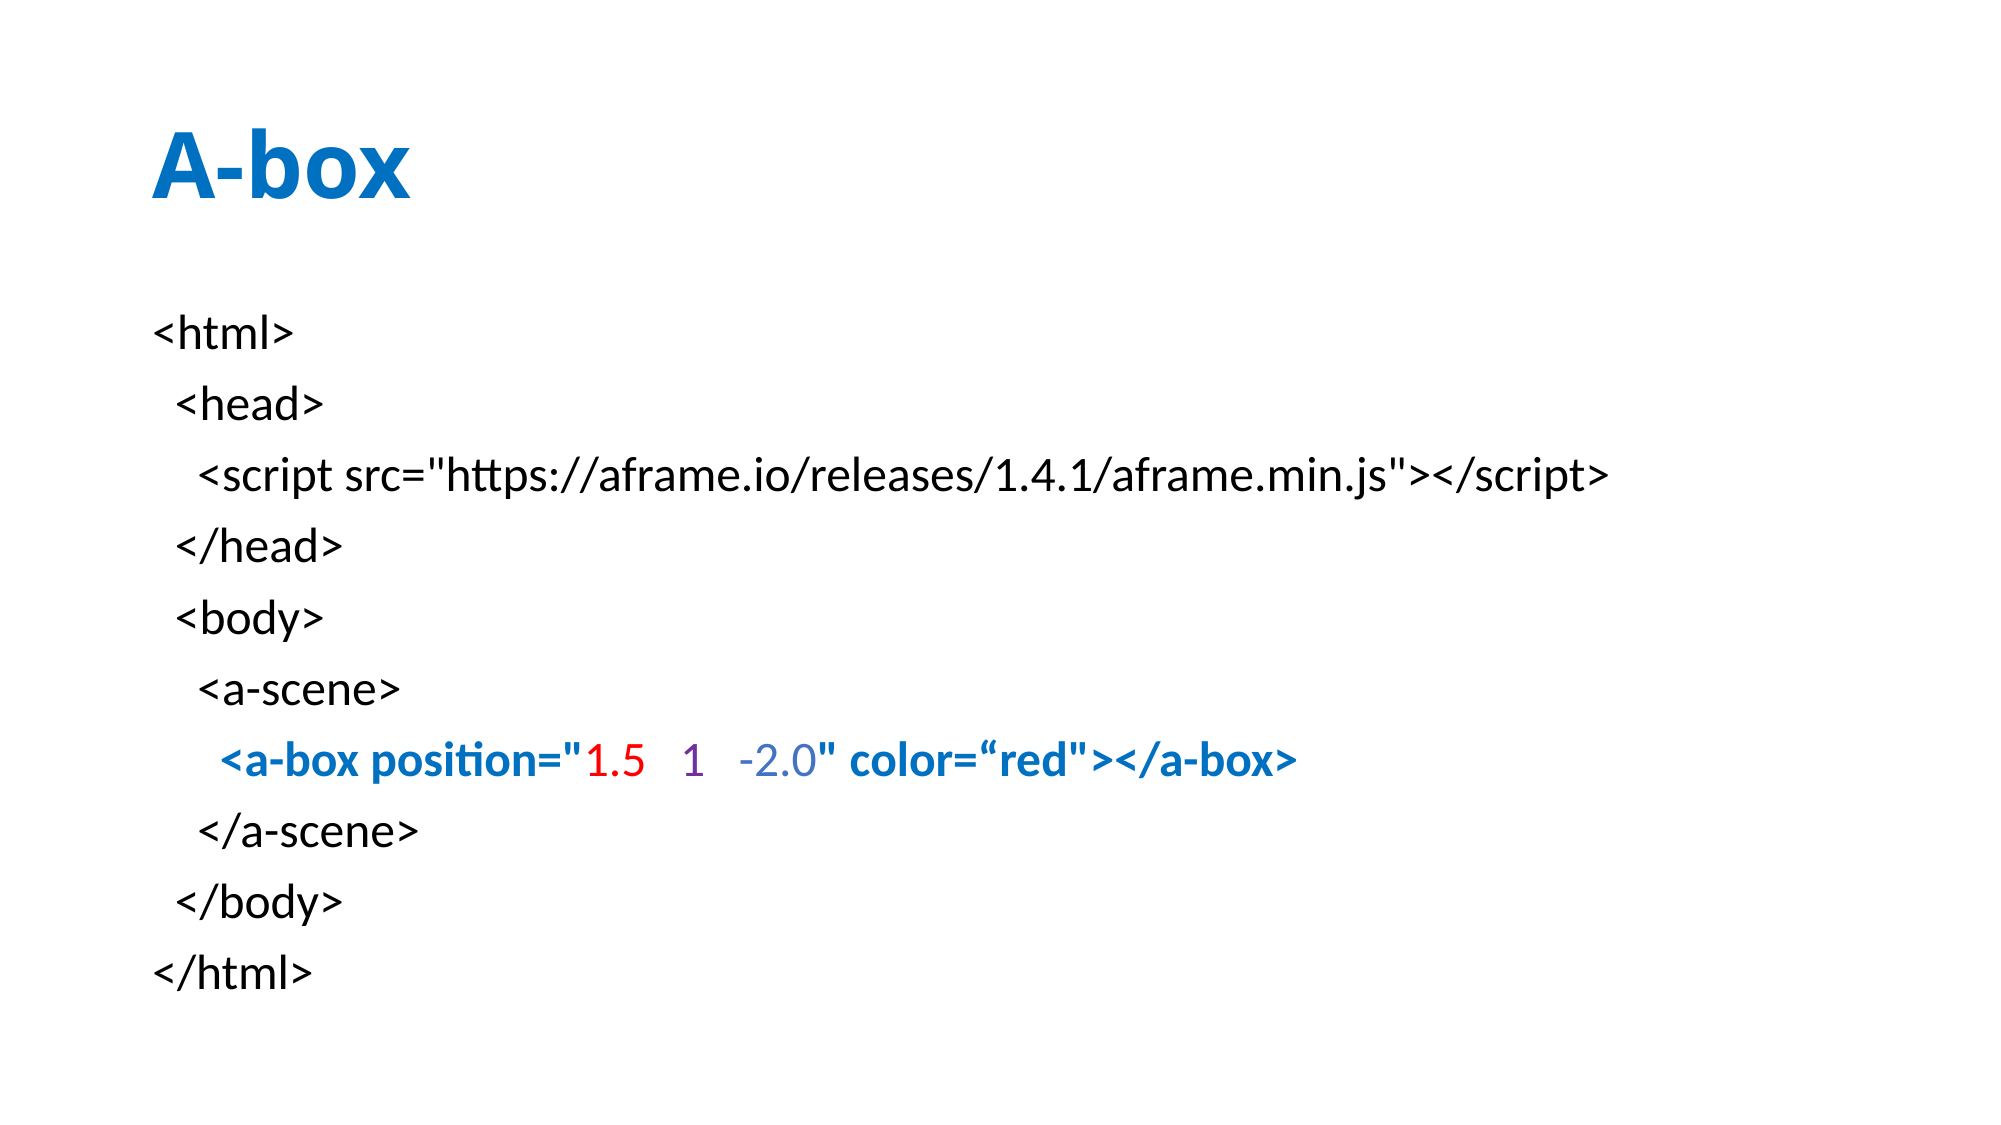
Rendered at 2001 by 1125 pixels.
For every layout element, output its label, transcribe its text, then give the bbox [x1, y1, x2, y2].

list <html> <head> <script src="https://aframe.io/releases/1.4.1/aframe.min.js"></script> </head> <body> <a-scene> <a-box position="1.5 1 -2.0" color=“red"></a-box> </a-scene> </body> </html> [137, 299, 1863, 1014]
title A-box [137, 59, 1863, 278]
